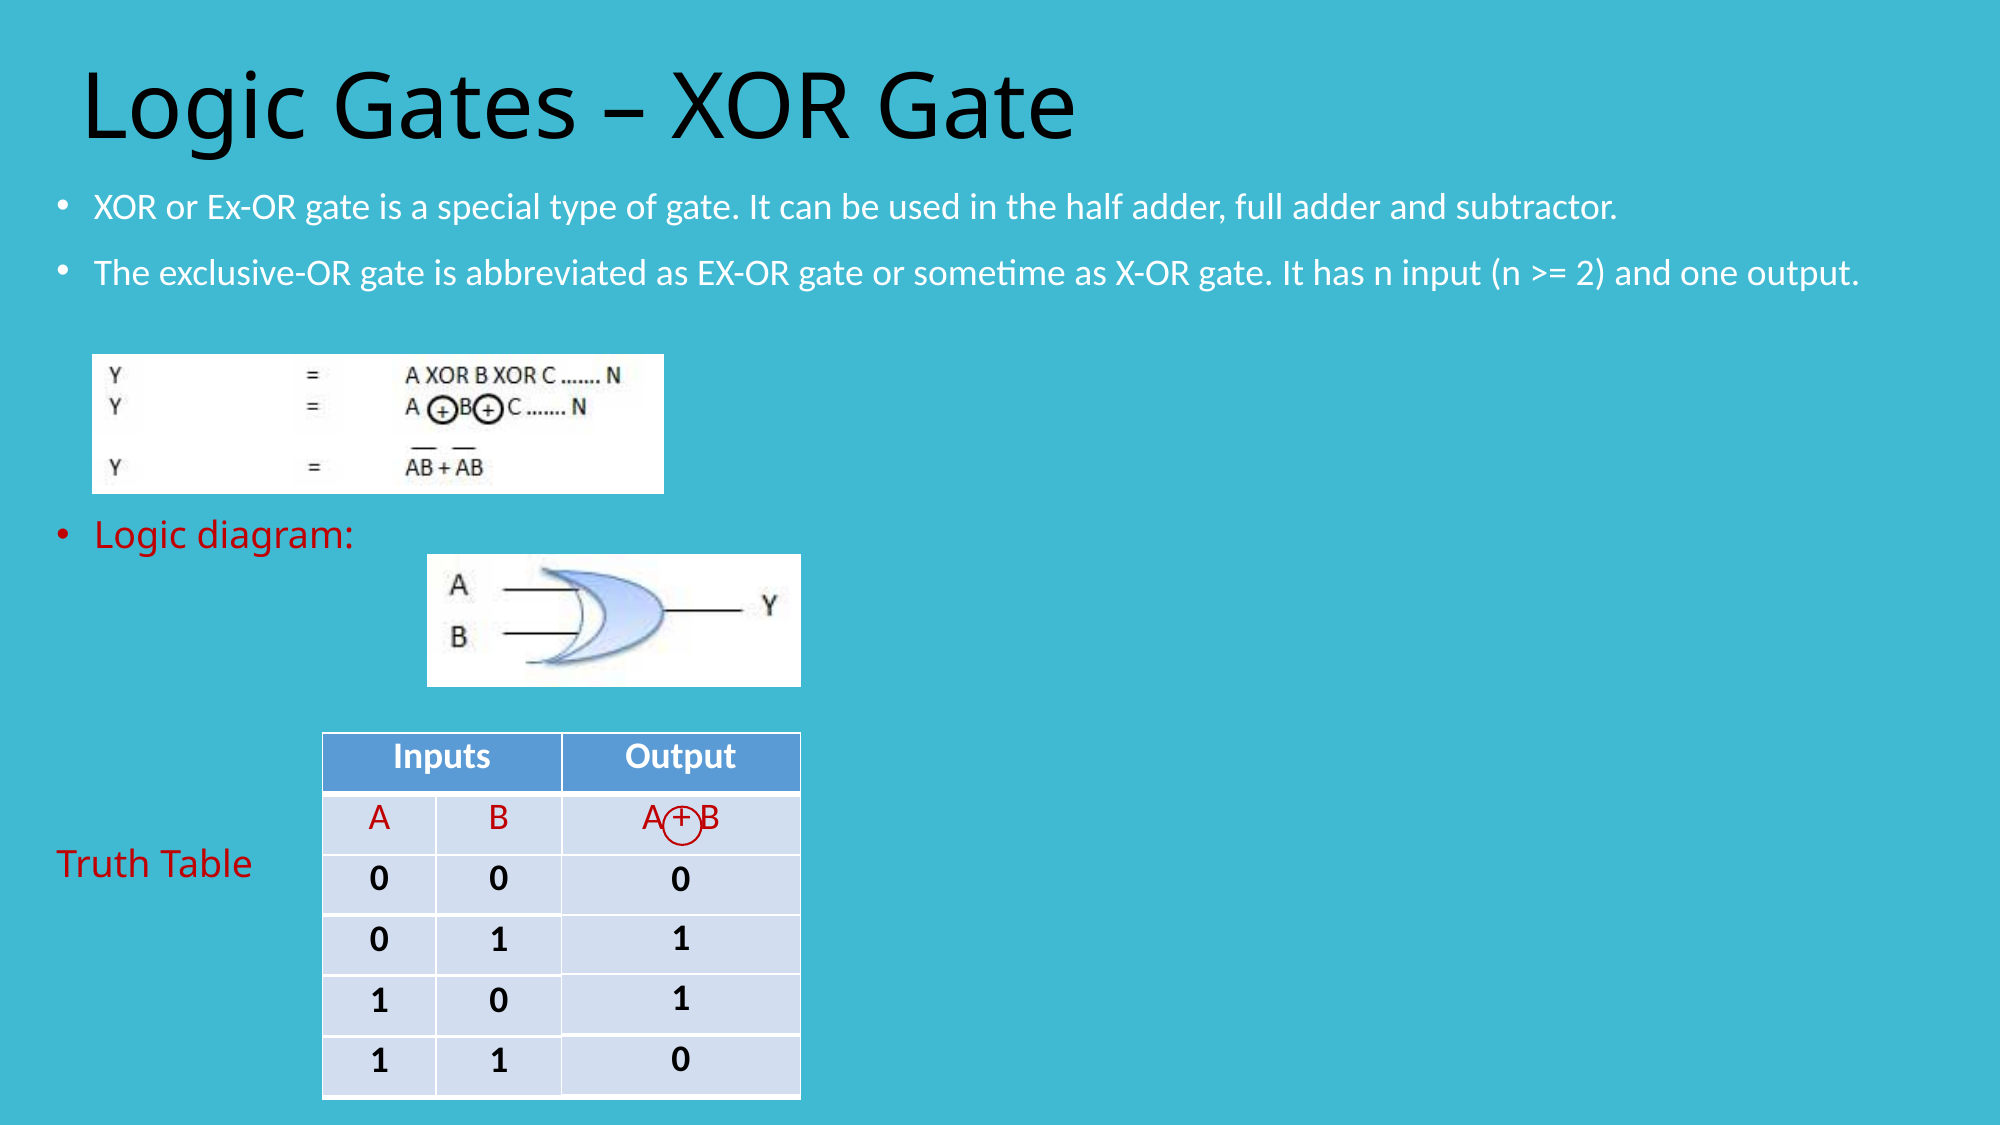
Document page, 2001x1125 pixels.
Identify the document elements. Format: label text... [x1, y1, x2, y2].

table_header Inputs [323, 734, 561, 791]
table_header 0 [562, 856, 800, 914]
table_header 0 [562, 1037, 800, 1094]
table_cell A + B [563, 797, 800, 854]
table_header 0 [323, 917, 435, 974]
table_header 0 [437, 977, 561, 1035]
table_header 1 [562, 975, 800, 1033]
text_box [662, 805, 703, 846]
table_header 1 [323, 977, 435, 1035]
table_header 0 [323, 856, 435, 913]
picture [427, 554, 801, 687]
table_header 0 [437, 856, 561, 913]
table_header 1 [562, 916, 800, 973]
picture [92, 354, 664, 495]
table_header 1 [437, 1038, 561, 1095]
table_header Output [563, 734, 800, 791]
table_header 1 [323, 1038, 435, 1095]
list XOR or Ex-OR gate is a special type of gate. It can be used in the half adder, full adder and subtractor. The exclusive-OR gate is abbreviated as EX-OR gate or sometime as X-OR gate. It has n input (n >= 2) and one output. Logic diagram: Truth Table [41, 174, 1954, 1125]
title Logic Gates – XOR Gate [64, 0, 1790, 174]
table_cell A [323, 797, 435, 854]
table_cell B [437, 797, 561, 854]
table_header 1 [437, 917, 561, 974]
